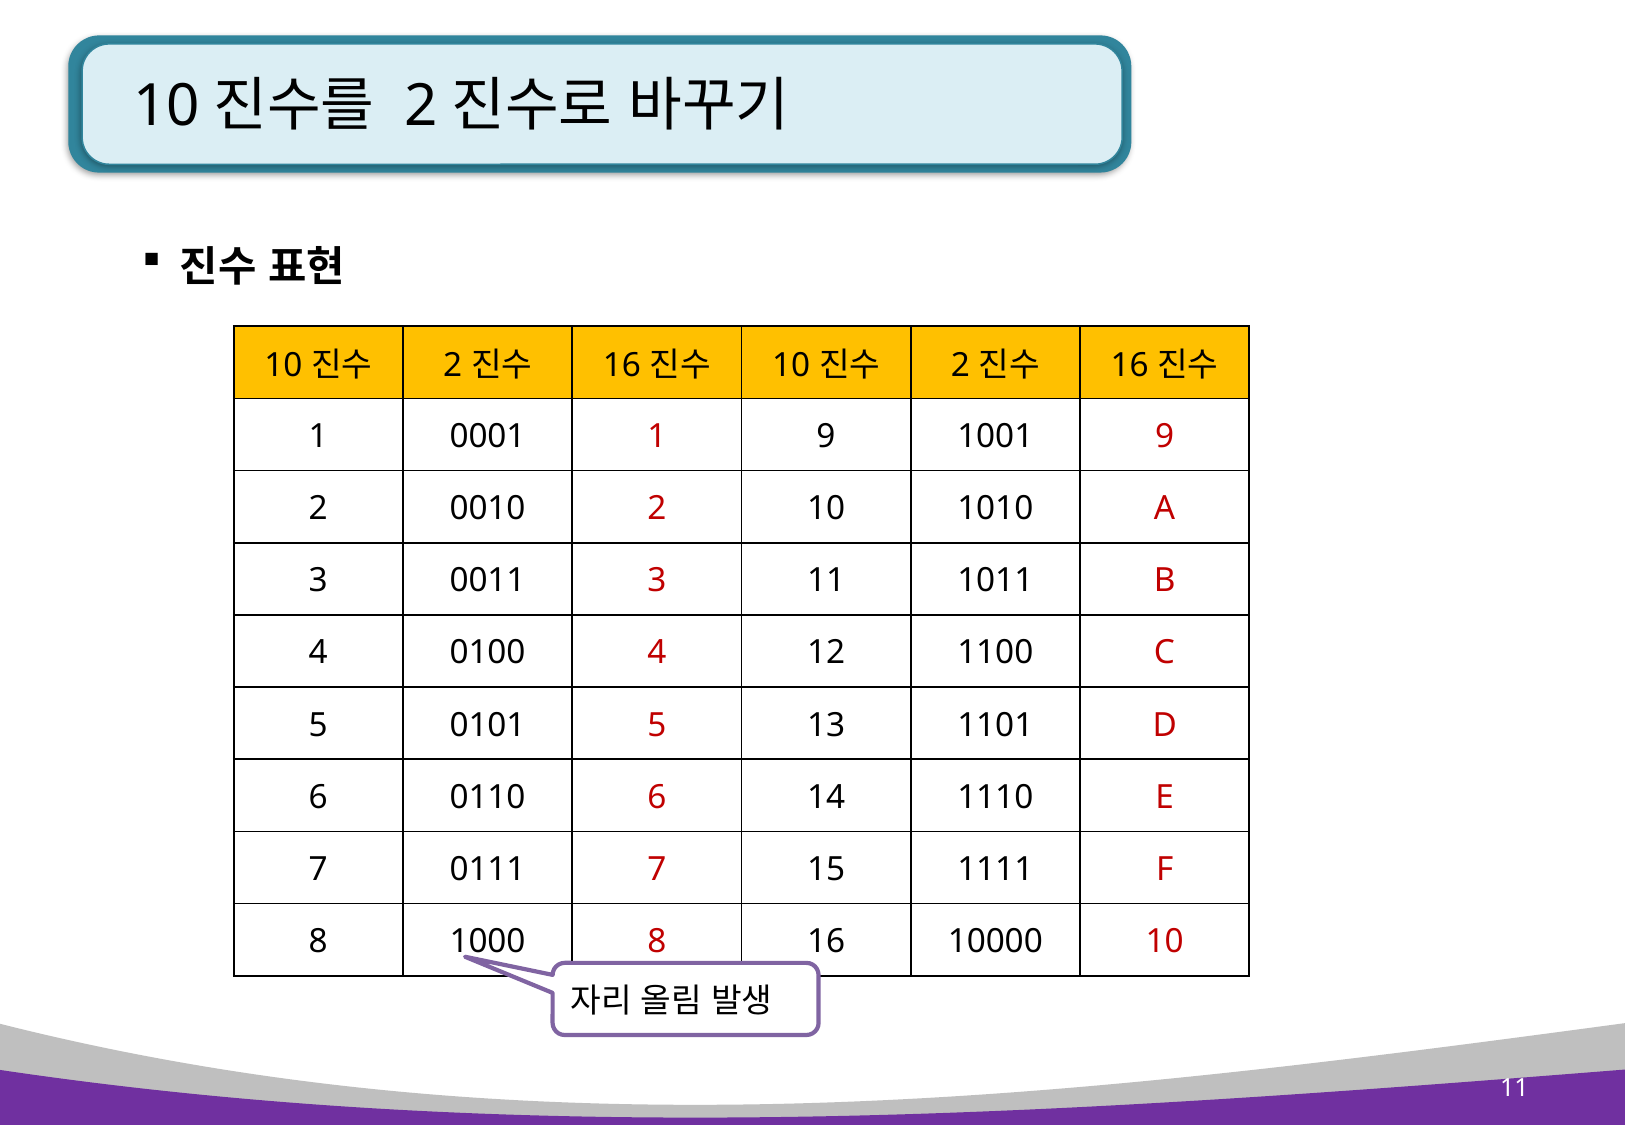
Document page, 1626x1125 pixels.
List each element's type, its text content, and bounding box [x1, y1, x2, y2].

table_cell 10000 [912, 904, 1079, 975]
table_cell 9 [742, 399, 910, 470]
table_cell 7 [573, 832, 741, 903]
table_cell 3 [573, 544, 741, 614]
table_header 16진수 [1081, 327, 1248, 398]
table_cell F [1081, 832, 1248, 903]
table_cell 8 [235, 904, 402, 975]
table_cell 6 [235, 760, 402, 831]
table_cell 5 [235, 688, 402, 758]
table_cell 13 [742, 688, 910, 758]
table_cell 4 [235, 616, 402, 686]
table_cell 0001 [404, 399, 571, 470]
table_cell 1011 [912, 544, 1079, 614]
table_cell 1100 [912, 616, 1079, 686]
table_cell 1111 [912, 832, 1079, 903]
table_cell 1 [235, 399, 402, 470]
table_cell 0101 [404, 688, 571, 758]
table_header 10진수 [235, 327, 402, 398]
title 10진수를 2진수로 바꾸기 [103, 32, 1121, 173]
table_cell 1010 [912, 471, 1079, 542]
slide_number 11 [1452, 1058, 1544, 1119]
table_cell 0011 [404, 544, 571, 614]
table_cell 7 [235, 832, 402, 903]
table_cell 1000 [404, 904, 571, 975]
table_cell 4 [573, 616, 741, 686]
table_cell 0010 [404, 471, 571, 542]
table_cell E [1081, 760, 1248, 831]
table_cell 1101 [912, 688, 1079, 758]
table_header 16진수 [573, 327, 741, 398]
table_cell 0100 [404, 616, 571, 686]
table_cell 10 [742, 471, 910, 542]
table_cell 10 [1081, 904, 1248, 975]
table_cell 12 [742, 616, 910, 686]
table_cell 2 [573, 471, 741, 542]
table_cell 15 [742, 832, 910, 903]
table_cell 11 [742, 544, 910, 614]
table_header 2진수 [912, 327, 1079, 398]
table_cell 8 [573, 904, 741, 960]
table_cell 9 [1081, 399, 1248, 470]
table_cell 14 [742, 760, 910, 831]
text_box 자리 올림 발생 [462, 954, 821, 1038]
table_cell 5 [573, 688, 741, 758]
table_cell 6 [573, 760, 741, 831]
table_cell B [1081, 544, 1248, 614]
text_box 진수 표현 [127, 207, 990, 279]
table_cell 0111 [404, 832, 571, 903]
table_cell 0110 [404, 760, 571, 831]
table_cell 2 [235, 471, 402, 542]
table_header 2진수 [404, 327, 571, 398]
table_cell 3 [235, 544, 402, 614]
table_header 10진수 [742, 327, 910, 398]
table_cell D [1081, 688, 1248, 758]
table_cell 1 [573, 399, 741, 470]
table_cell A [1081, 471, 1248, 542]
table_cell 16 [742, 904, 910, 975]
table_cell 1110 [912, 760, 1079, 831]
table_cell C [1081, 616, 1248, 686]
table_cell 1001 [912, 399, 1079, 470]
